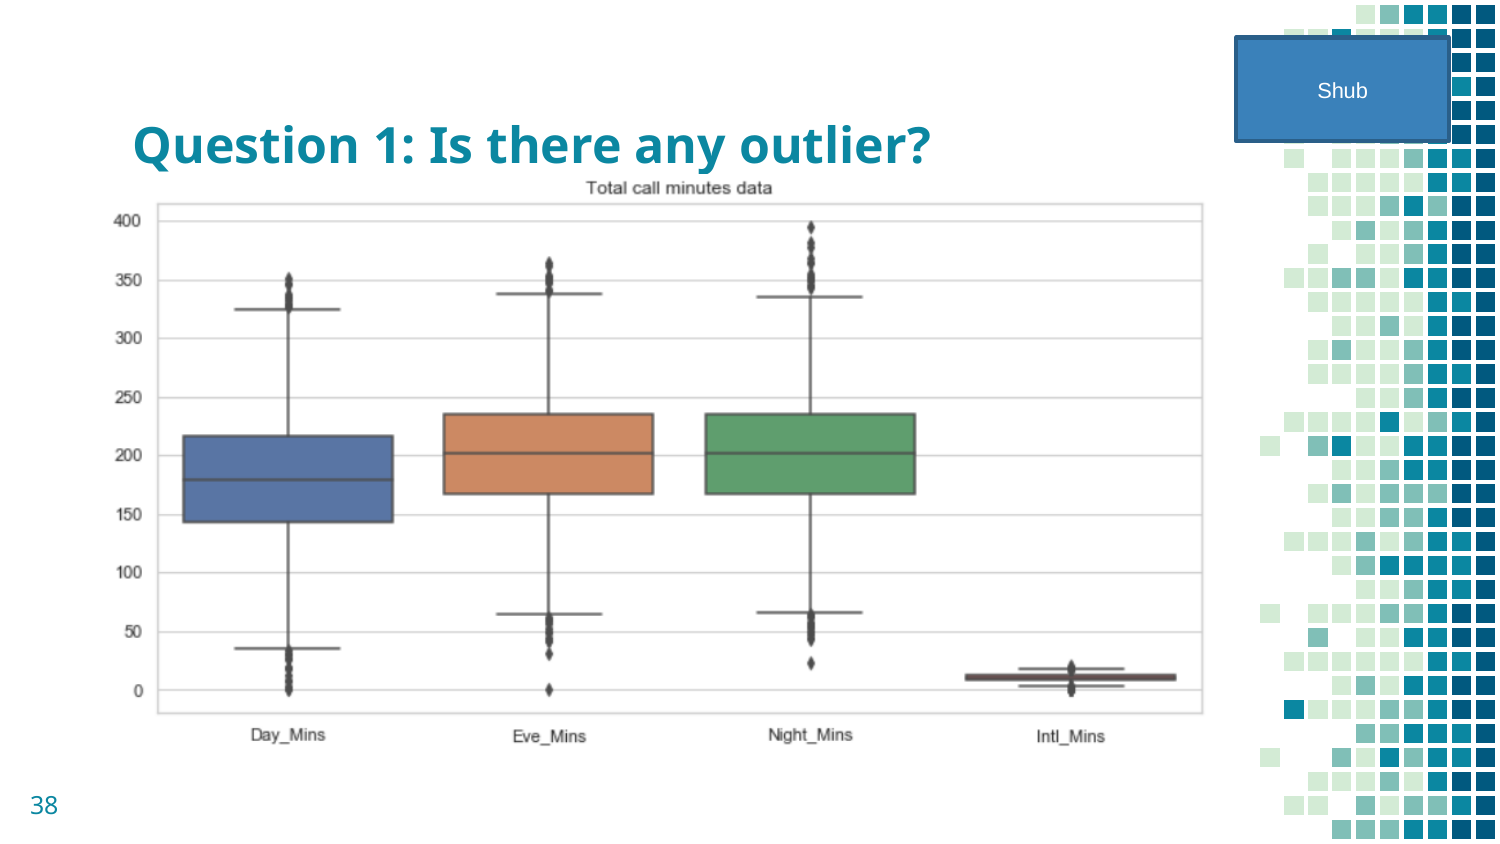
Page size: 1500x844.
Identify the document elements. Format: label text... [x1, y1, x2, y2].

title Question 1: Is there any outlier? [117, 59, 1227, 189]
slide_number 38 [15, 774, 105, 839]
picture [104, 174, 1216, 756]
text_box Shub [1234, 35, 1451, 143]
